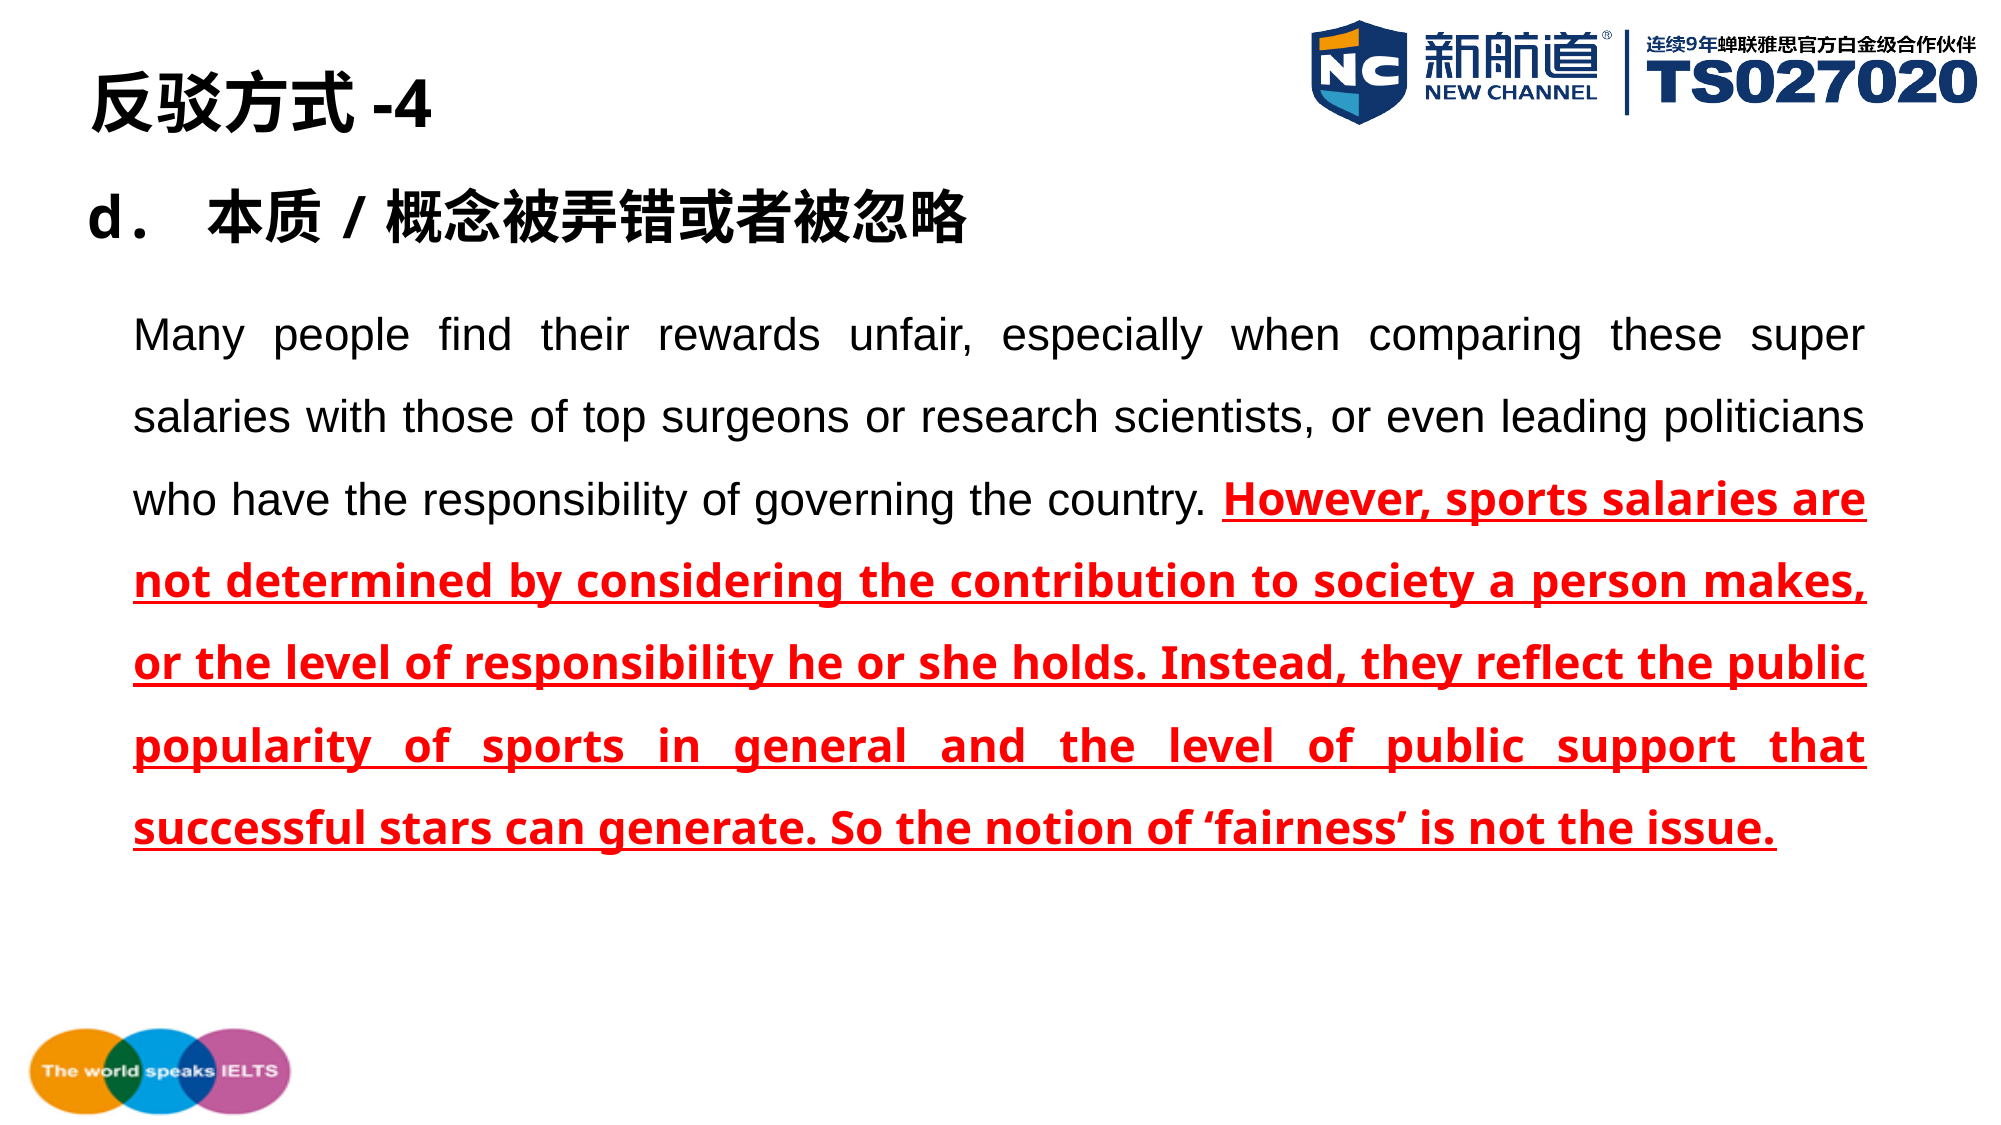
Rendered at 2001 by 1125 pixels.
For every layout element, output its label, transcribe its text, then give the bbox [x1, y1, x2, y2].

text_box 反驳方式-4 [0, 53, 1000, 148]
text_box Many people find their rewards unfair, especially when comparing these super salaries with those of top surgeons or research scientists, or even leading politicians who have the responsibility of governing the country. However, sports salaries are not determined by considering the contribution to society a person makes, or the level of responsibility he or she holds. Instead, they reflect the public popularity of sports in general and the level of public support that successful stars can generate. So the notion of ‘fairness’ is not the issue. [118, 269, 1882, 862]
picture [4, 1024, 311, 1122]
picture [1299, 0, 1983, 146]
text_box d. 本质/概念被弄错或者被忽略 [72, 173, 1074, 258]
